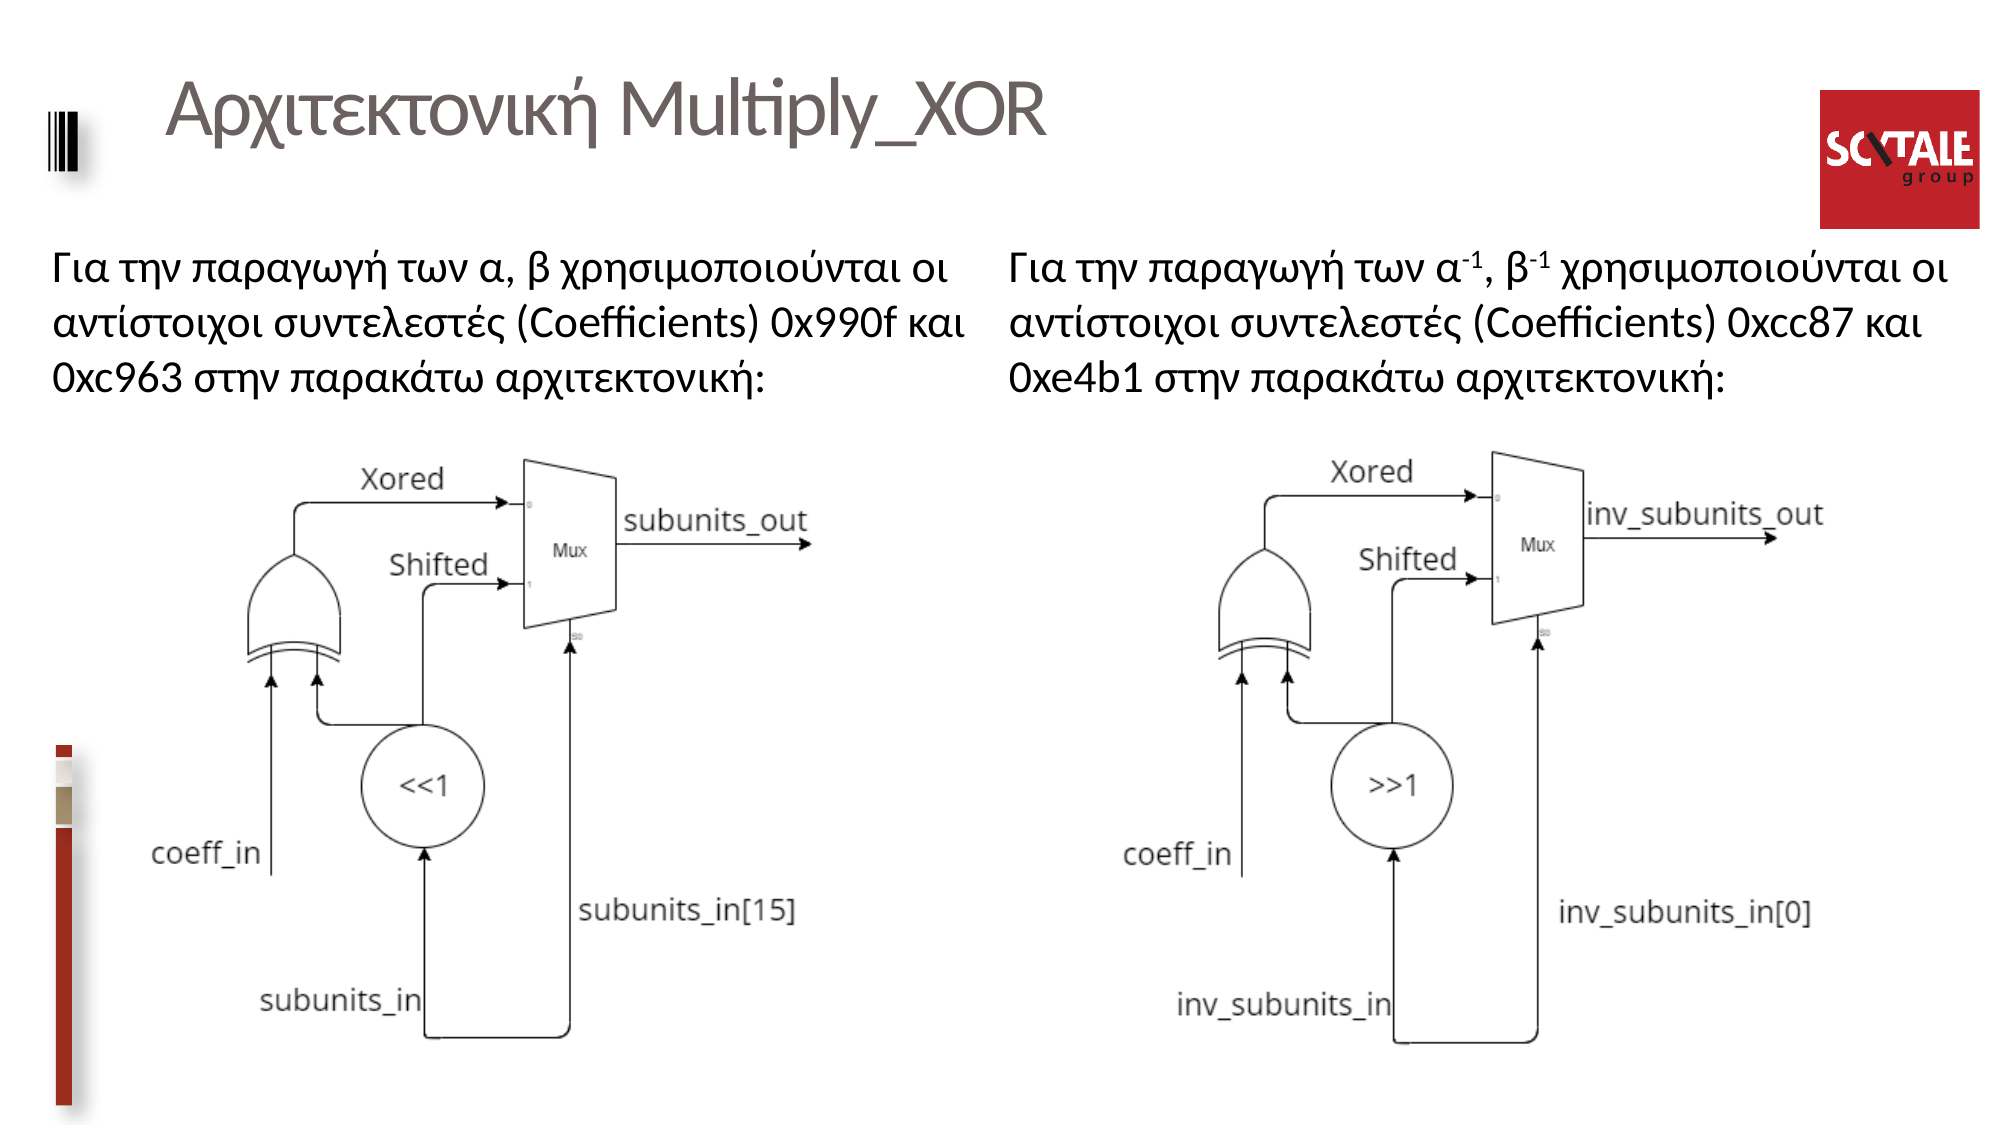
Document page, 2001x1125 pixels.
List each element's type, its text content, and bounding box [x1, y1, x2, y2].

picture [1117, 442, 1859, 1058]
list Για την παραγωγή των α, β χρησιμοποιούνται οι αντίστοιχοι συντελεστές (Coefficients) 0x990f και 0xc963 στην παρακάτω αρχιτεκτονική: [31, 229, 1032, 896]
picture [1820, 90, 1980, 229]
text_box Για την παραγωγή των α-1, β-1 χρησιμοποιούνται οι αντίστοιχοι συντελεστές (Coefficients) 0xcc87 και 0xe4b1 στην παρακάτω αρχιτεκτονική: [988, 229, 1988, 410]
title Αρχιτεκτονική Multiply_XOR [150, 45, 1850, 205]
picture [144, 449, 830, 1051]
